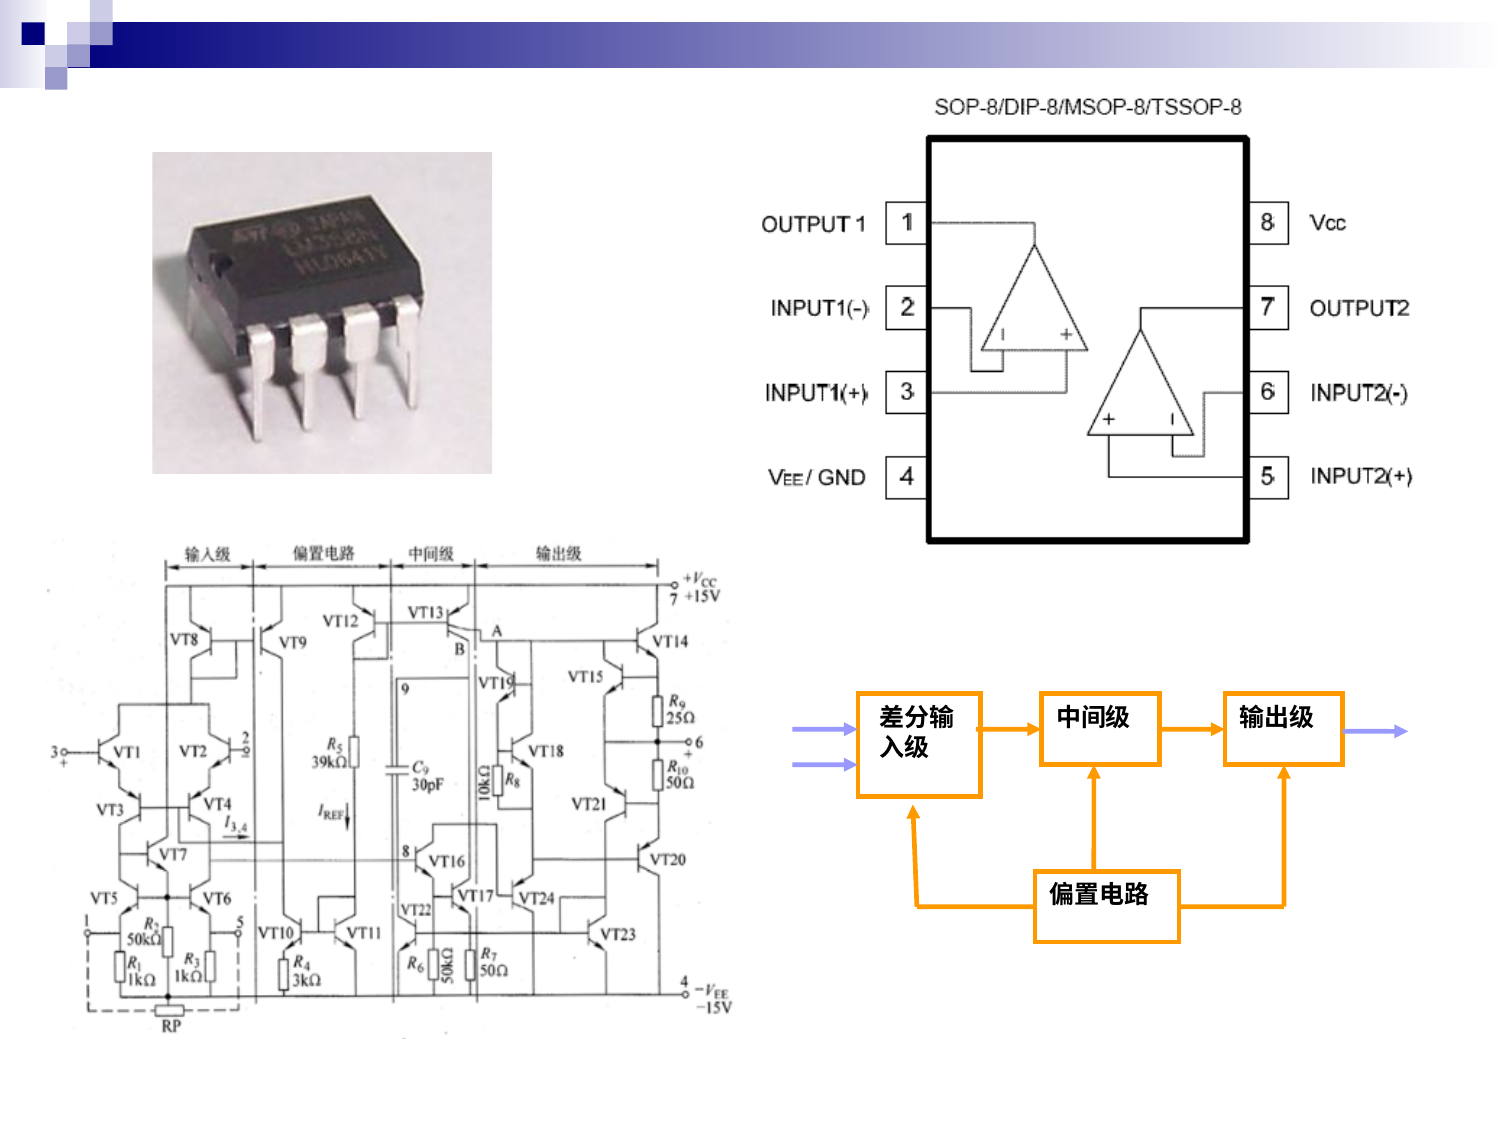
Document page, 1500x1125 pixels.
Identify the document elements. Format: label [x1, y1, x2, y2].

picture [46, 70, 1463, 1039]
text_box [792, 693, 1409, 943]
picture [152, 152, 493, 474]
